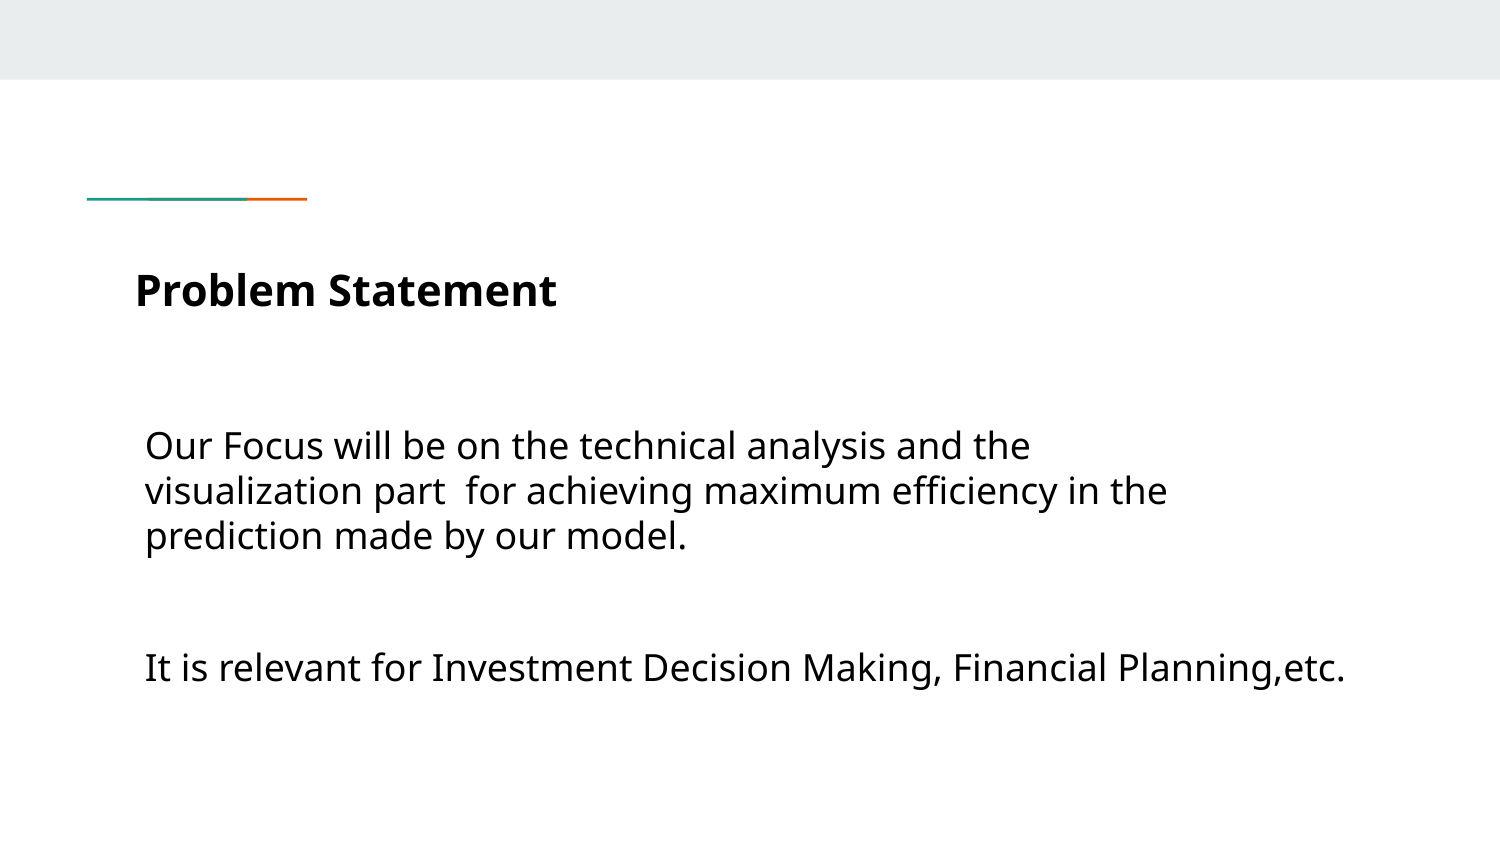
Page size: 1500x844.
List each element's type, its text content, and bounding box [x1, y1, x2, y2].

list Our Focus will be on the technical analysis and the visualization part for achieving maximum efficiency in the prediction made by our model. It is relevant for Investment Decision Making, Financial Planning,etc. [119, 341, 1381, 712]
title Problem Statement [119, 216, 1381, 304]
